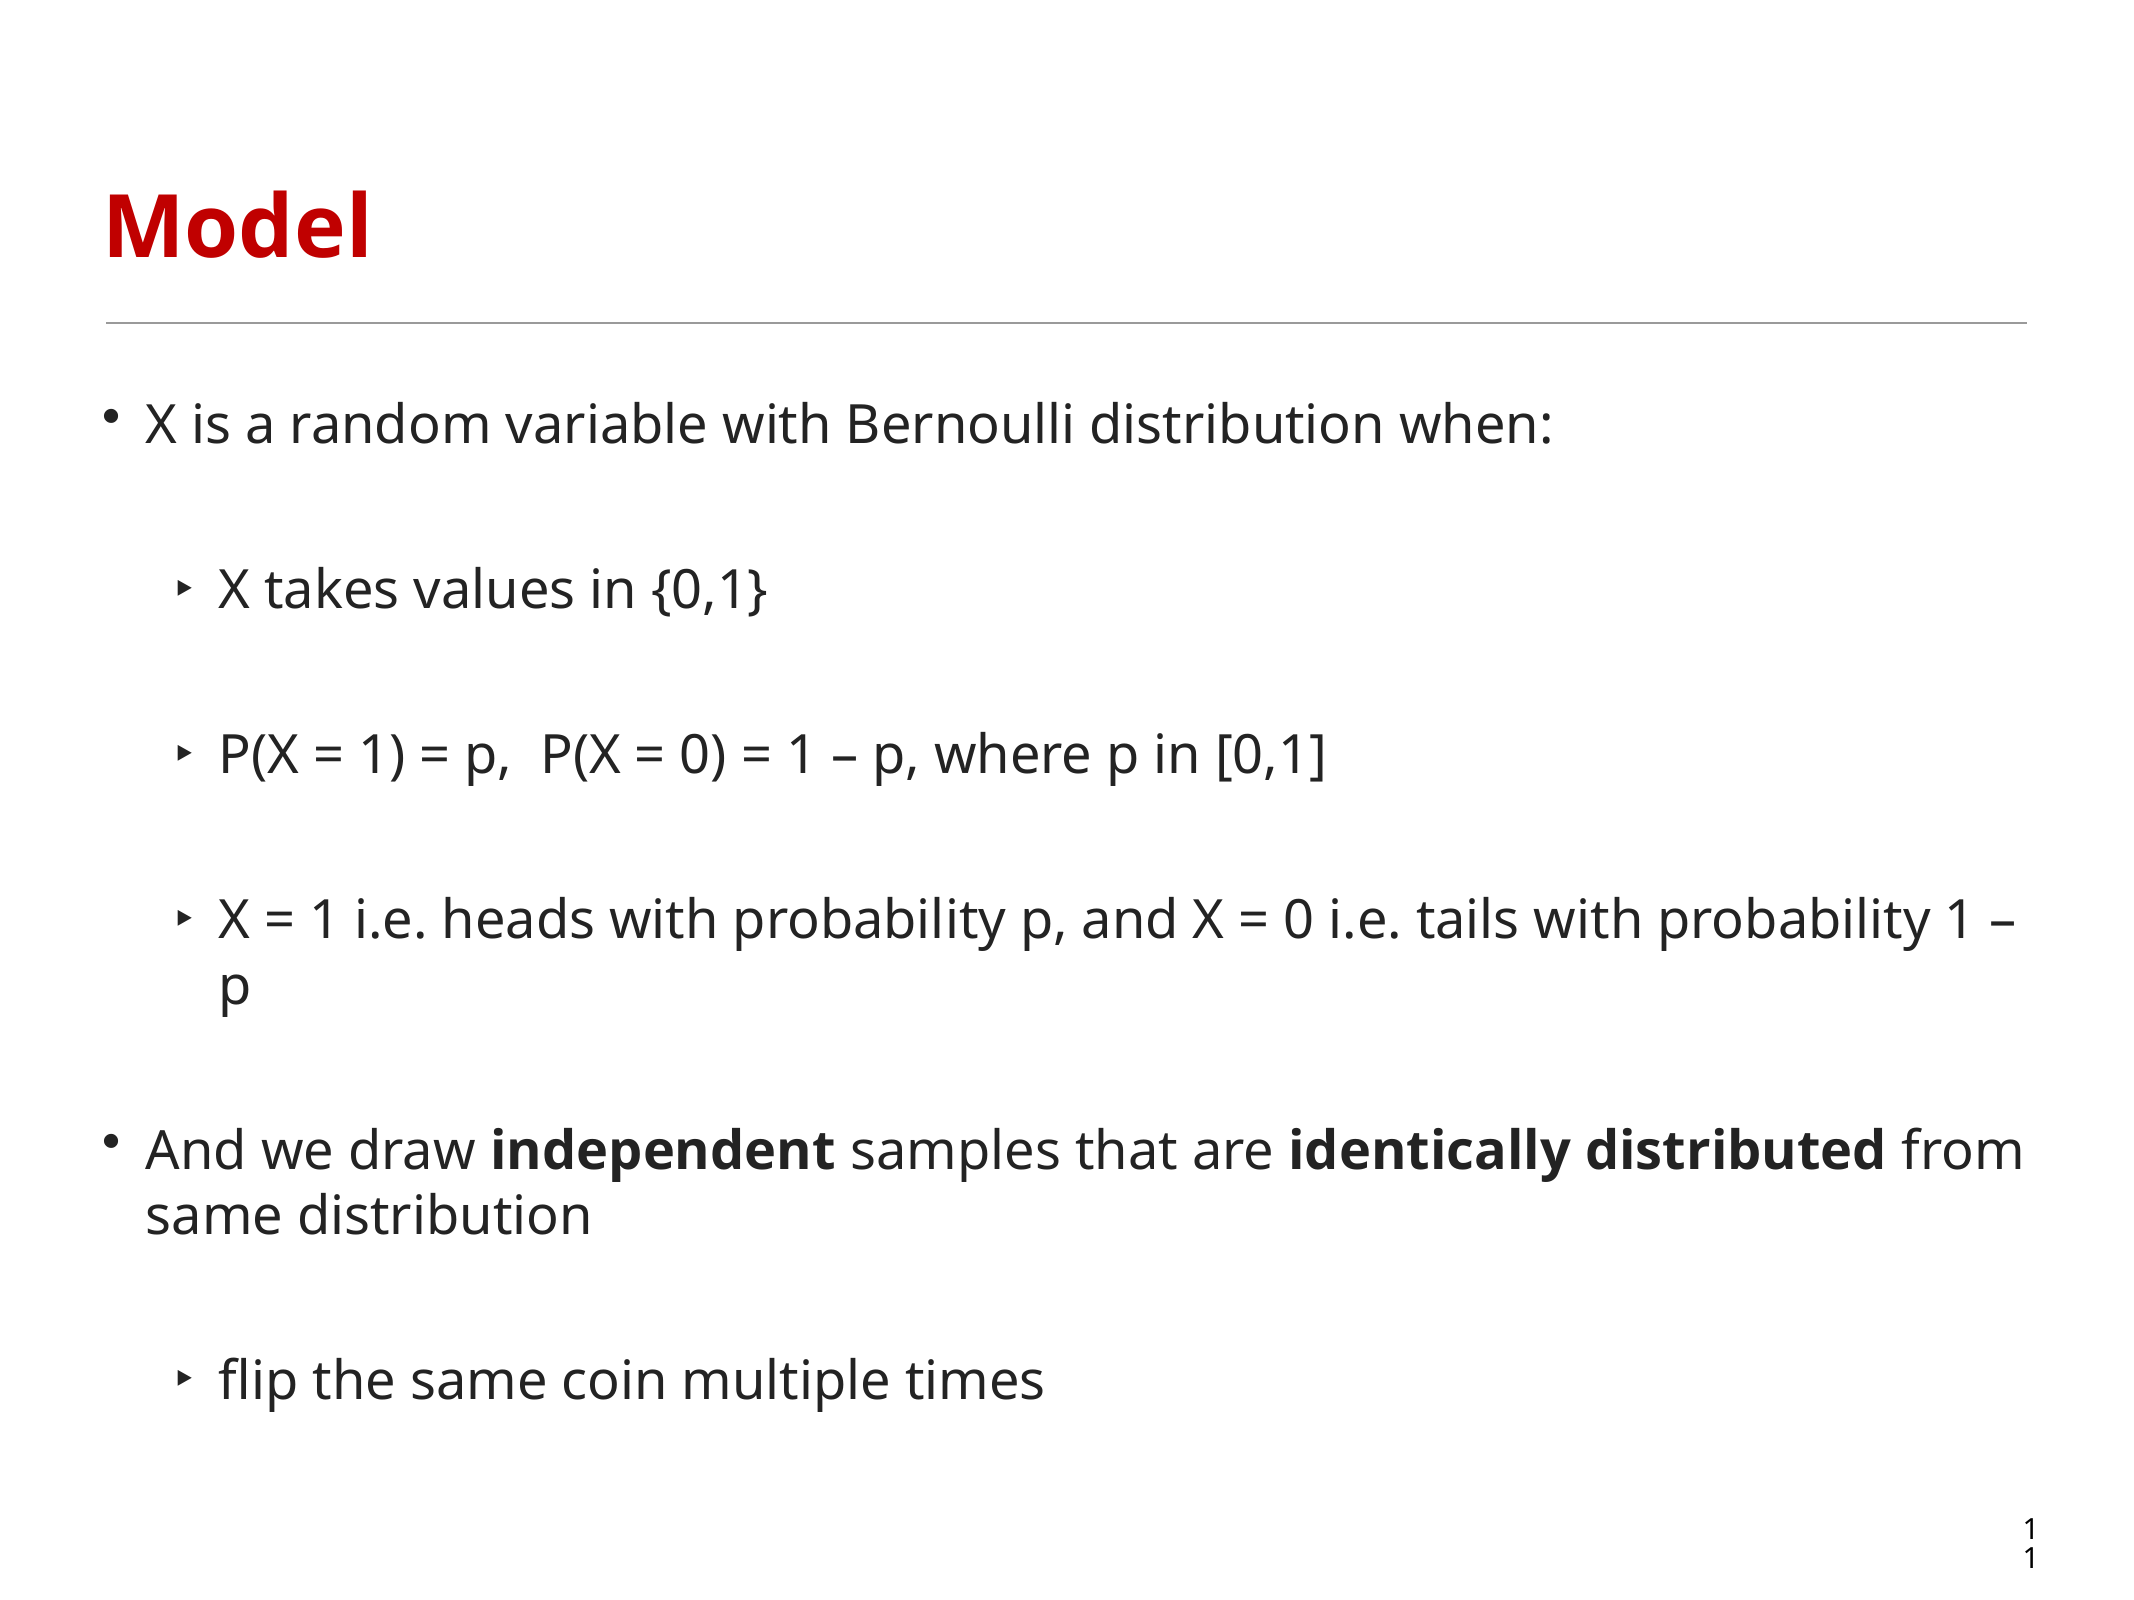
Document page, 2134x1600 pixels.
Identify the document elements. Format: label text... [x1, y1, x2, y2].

list X is a random variable with Bernoulli distribution when: X takes values in {0,1} P(X = 1) = p, P(X = 0) = 1 – p, where p in [0,1] X = 1 i.e. heads with probability p, and X = 0 i.e. tails with probability 1 – p And we draw independent samples that are identically distributed from same distribution flip the same coin multiple times [93, 380, 2041, 1459]
title Model [93, 53, 2041, 284]
slide_number 11 [2013, 1505, 2065, 1559]
